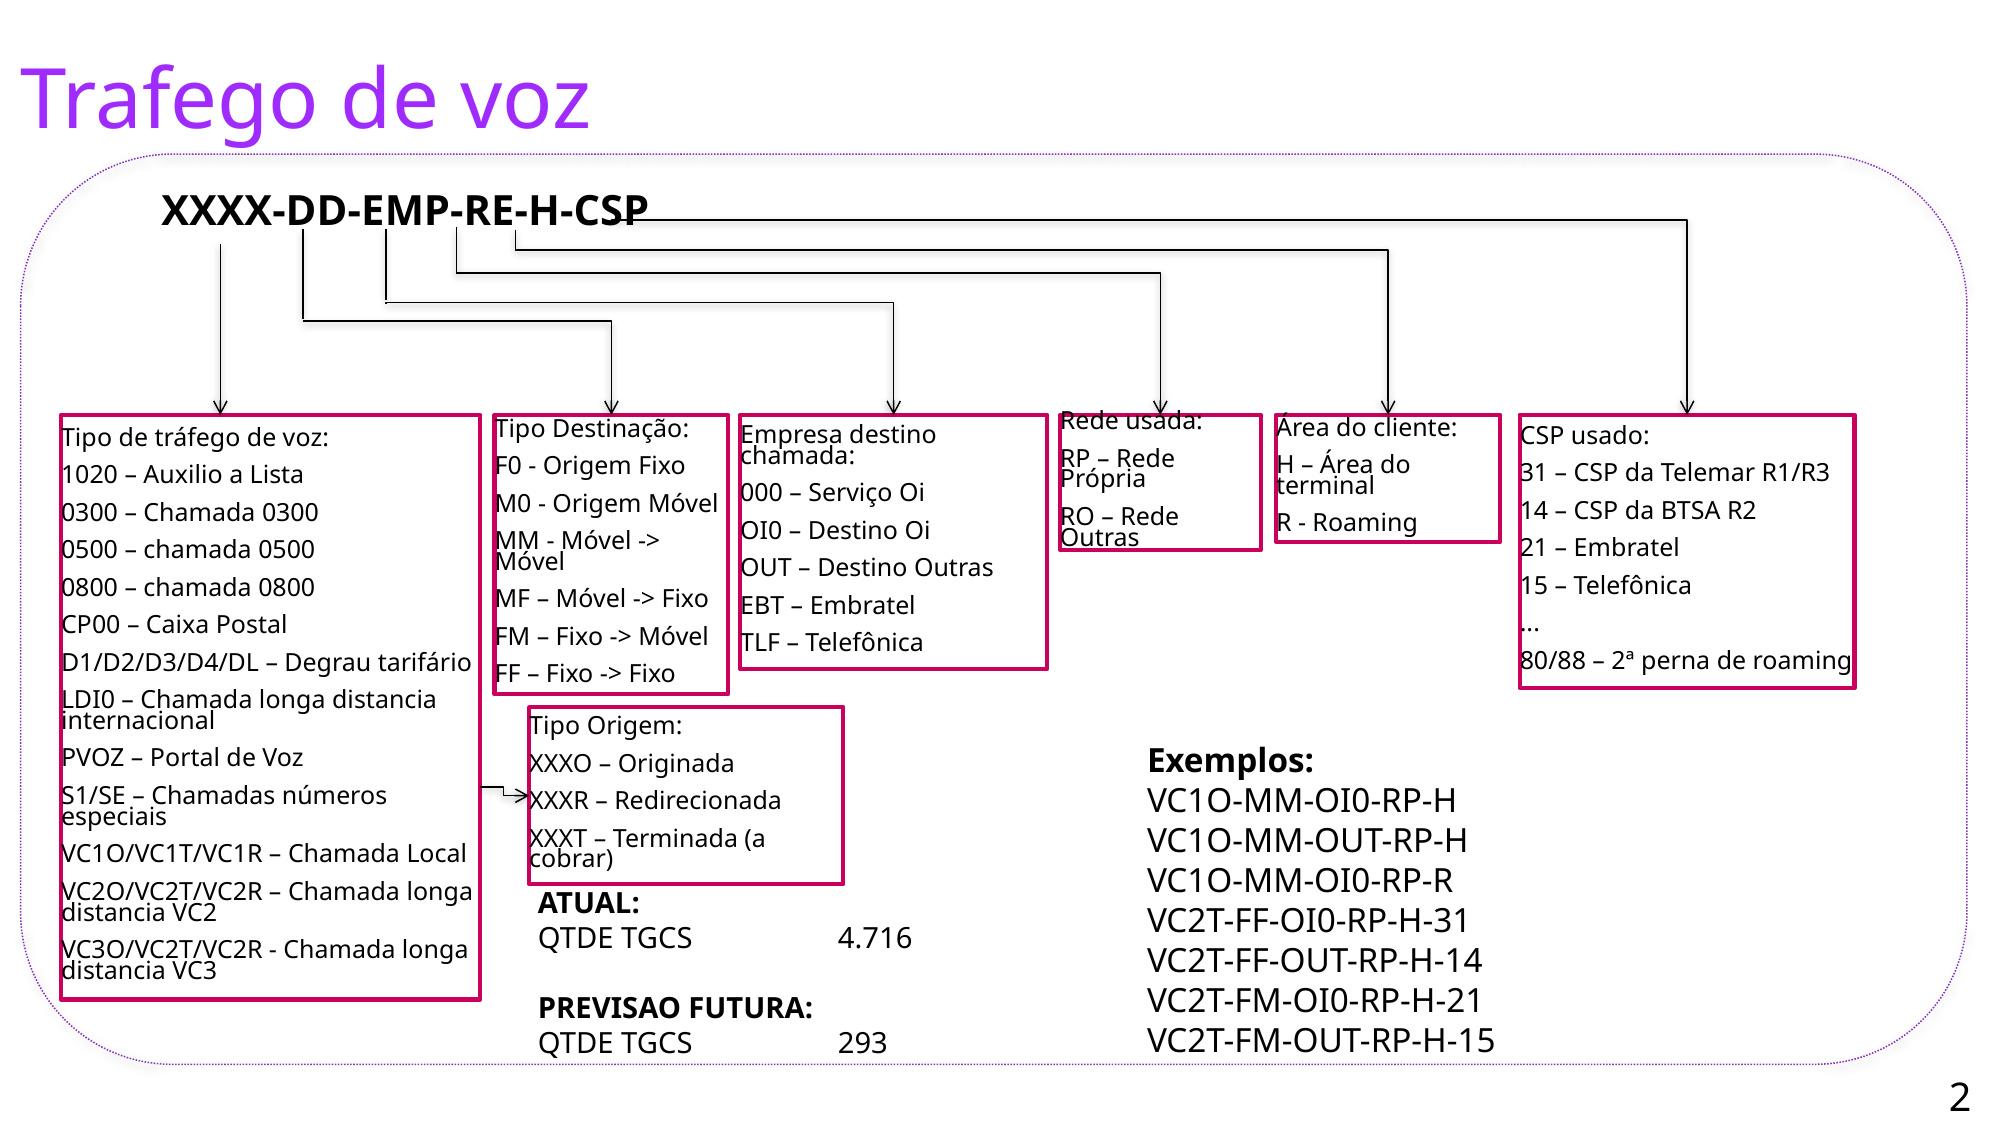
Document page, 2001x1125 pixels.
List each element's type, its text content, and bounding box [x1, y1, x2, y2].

text_box Rede usada: RP – Rede Própria RO – Rede Outras [1058, 423, 1263, 552]
text_box Tipo Destinação: F0 - Origem Fixo M0 - Origem Móvel MM - Móvel -> Móvel MF – Móvel -> Fixo FM – Fixo -> Móvel FF – Fixo -> Fixo [492, 423, 730, 696]
text_box [19, 153, 1968, 1066]
text_box 2 [1926, 1064, 1994, 1125]
text_box Trafego de voz [20, 28, 1967, 173]
text_box Empresa destino chamada: 000 – Serviço Oi OI0 – Destino Oi OUT – Destino Outras EBT – Embratel TLF – Telefônica [738, 424, 1049, 671]
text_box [515, 249, 607, 416]
text_box Tipo de tráfego de voz: 1020 – Auxilio a Lista 0300 – Chamada 0300 0500 – chamada 0500 0800 – chamada 0800 CP00 – Caixa Postal D1/D2/D3/D4/DL – Degrau tarifário LDI0 – Chamada longa distancia internacional PVOZ – Portal de Voz S1/SE – Chamadas números especiais VC1O/VC1T/VC1R – Chamada Local VC2O/VC2T/VC2R – Chamada longa distancia VC2 VC3O/VC2T/VC2R - Chamada longa distancia VC3 [59, 413, 482, 1002]
text_box Tipo Origem: XXXO – Originada XXXR – Redirecionada XXXT – Terminada (a cobrar) [527, 705, 845, 886]
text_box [611, 219, 1688, 415]
text_box ATUAL: QTDE TGCS 4.716 PREVISAO FUTURA: QTDE TGCS 293 [537, 886, 835, 1061]
text_box XXXX-DD-EMP-RE-H-CSP [161, 196, 646, 244]
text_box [302, 320, 381, 416]
text_box Exemplos: VC1O-MM-OI0-RP-H VC1O-MM-OUT-RP-H VC1O-MM-OI0-RP-R VC2T-FF-OI0-RP-H-31 VC2T-FF-OUT-RP-H-14 VC2T-FM-OI0-RP-H-21 VC2T-FM-OUT-RP-H-15 [1147, 739, 1833, 1029]
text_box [479, 786, 530, 796]
text_box Área do cliente: H – Área do terminal R - Roaming [1274, 422, 1502, 544]
text_box CSP usado: 31 – CSP da Telemar R1/R3 14 – CSP da BTSA R2 21 – Embratel 15 – Telefônica ... 80/88 – 2ª perna de roaming [1518, 413, 1857, 690]
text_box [456, 273, 510, 416]
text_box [385, 302, 452, 416]
